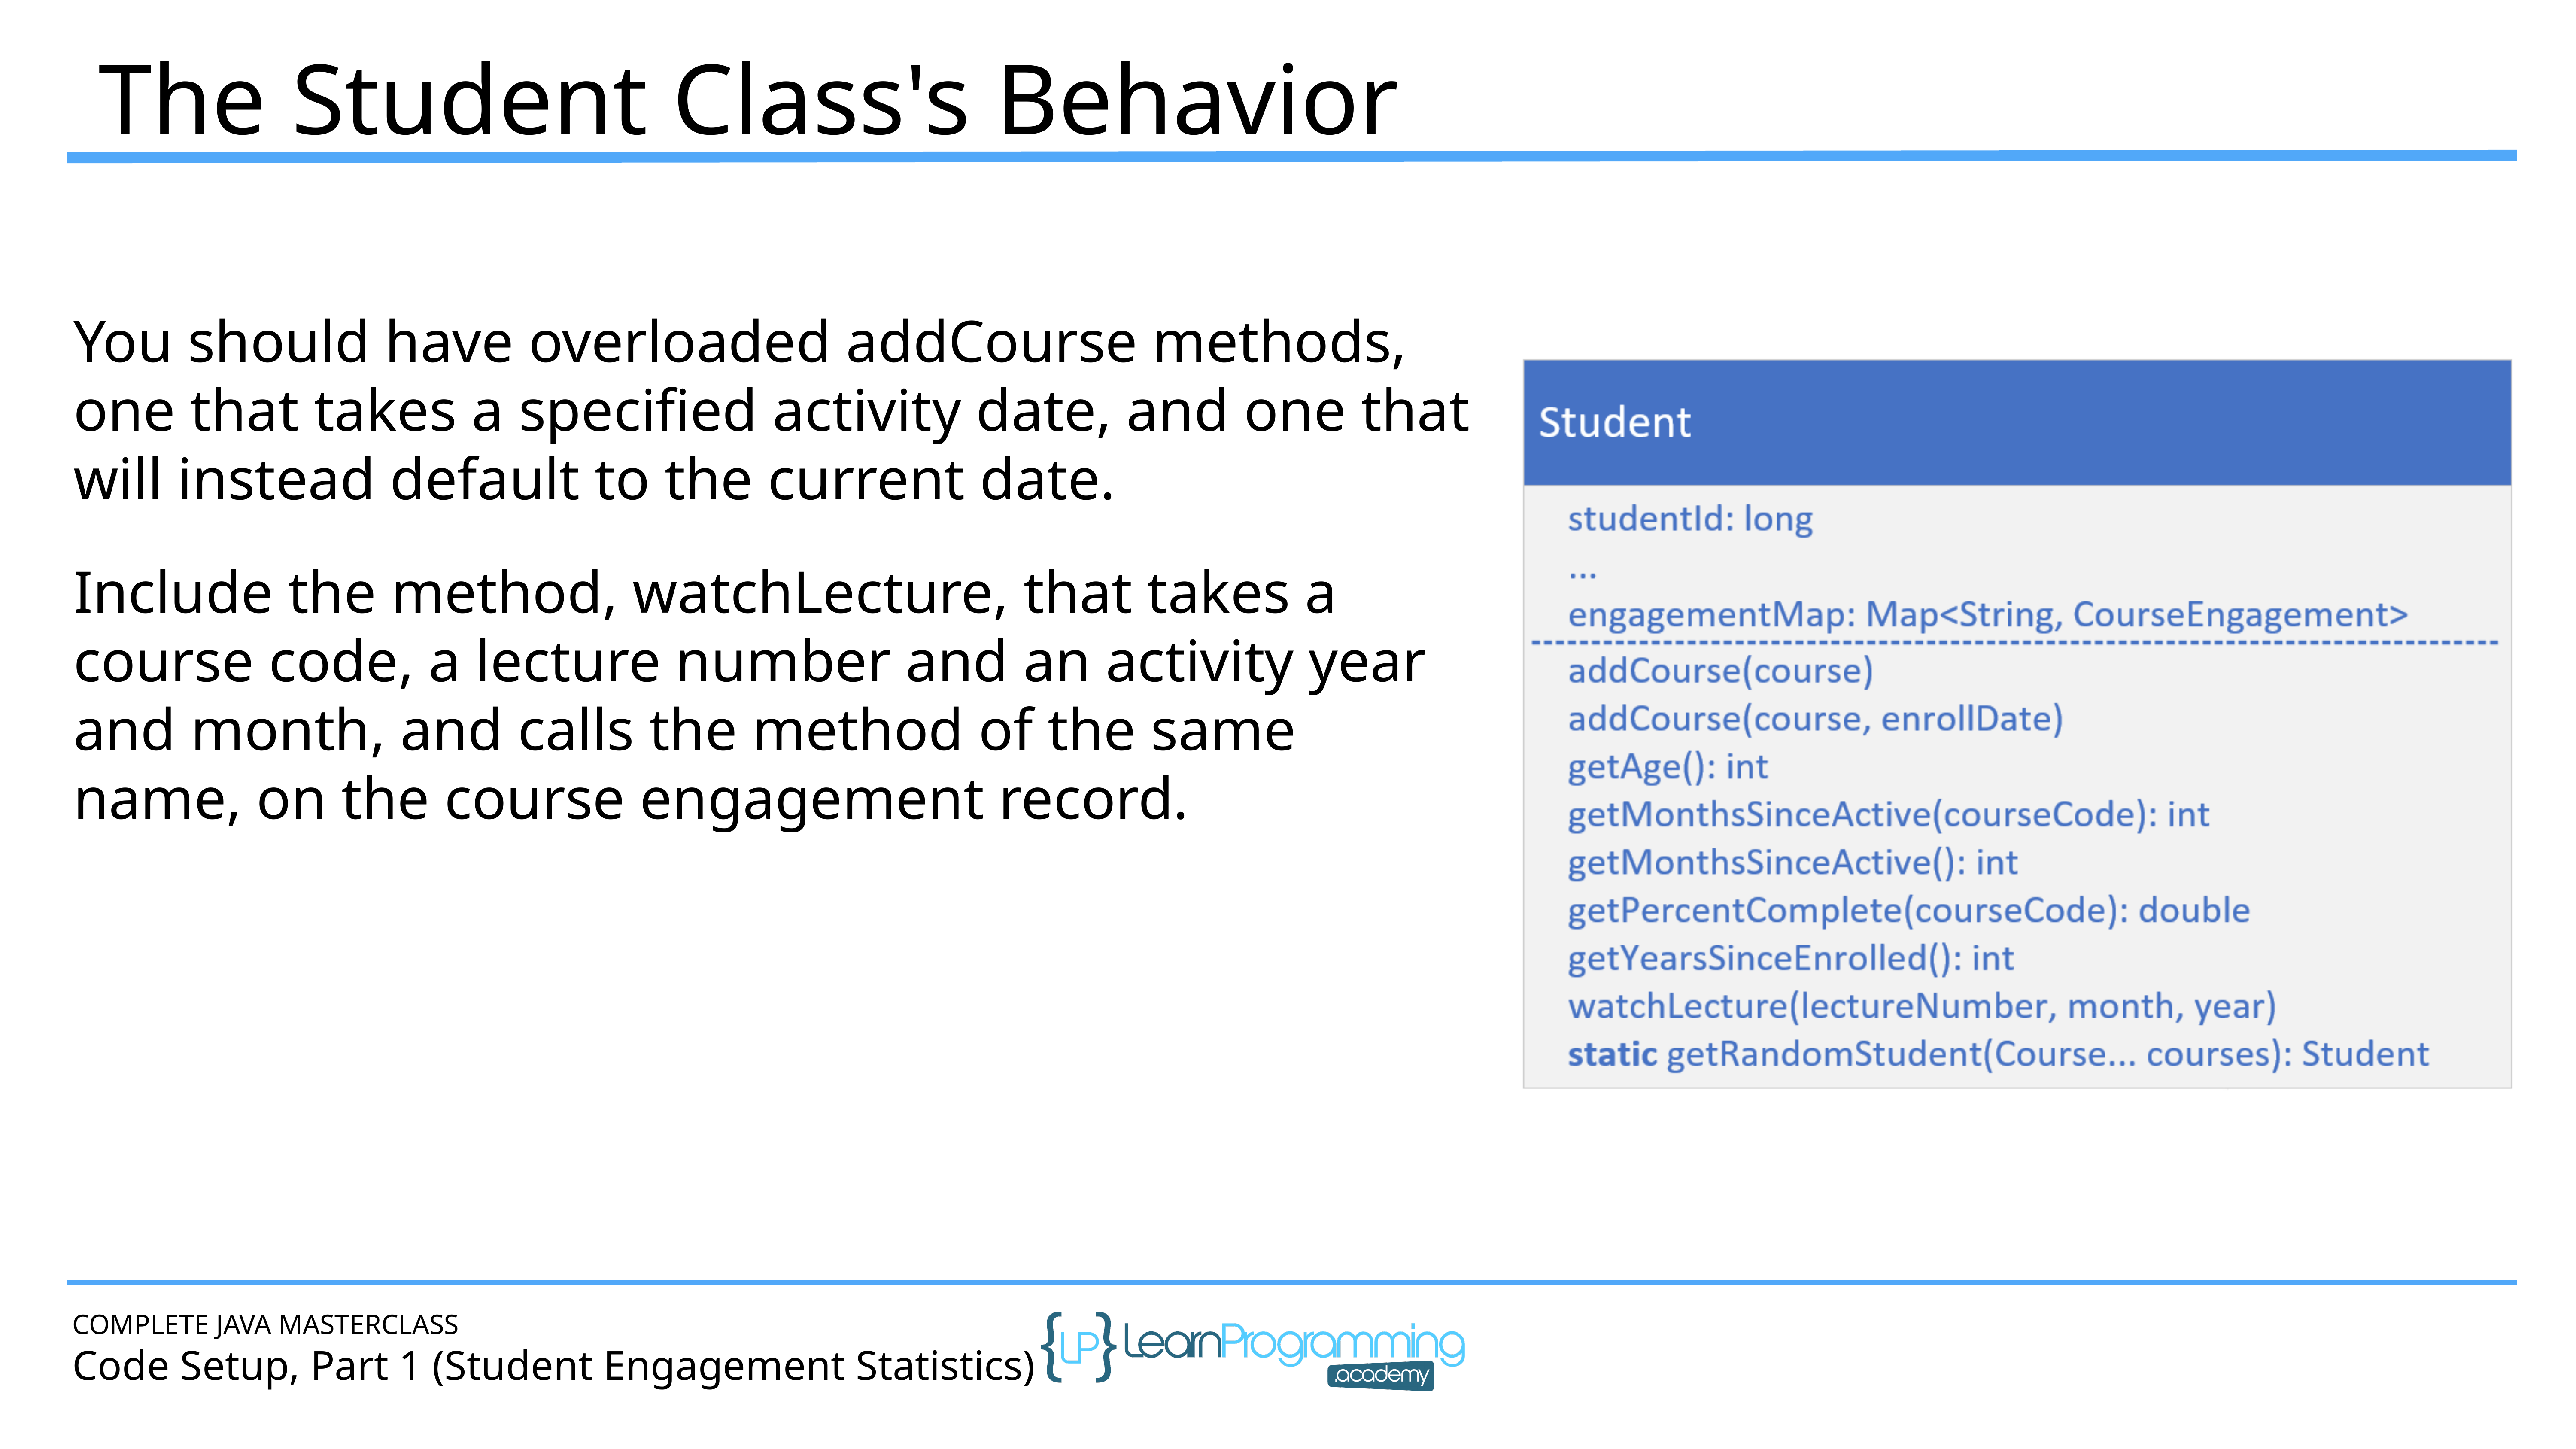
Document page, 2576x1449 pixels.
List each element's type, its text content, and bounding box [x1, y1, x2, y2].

text_box COMPLETE JAVA MASTERCLASS Code Setup, Part 1 (Student Engagement Statistics) [67, 1302, 1030, 1394]
text_box You should have overloaded addCourse methods, one that takes a specified activity date, and one that will instead default to the current date. Include the method, watchLecture, that takes a course code, a lecture number and an activity year and month, and calls the method of the same name, on the course engagement record. [67, 301, 1477, 1139]
picture [1516, 352, 2517, 1097]
text_box The Student Class's Behavior [93, 32, 1405, 159]
picture [1032, 1302, 1477, 1400]
